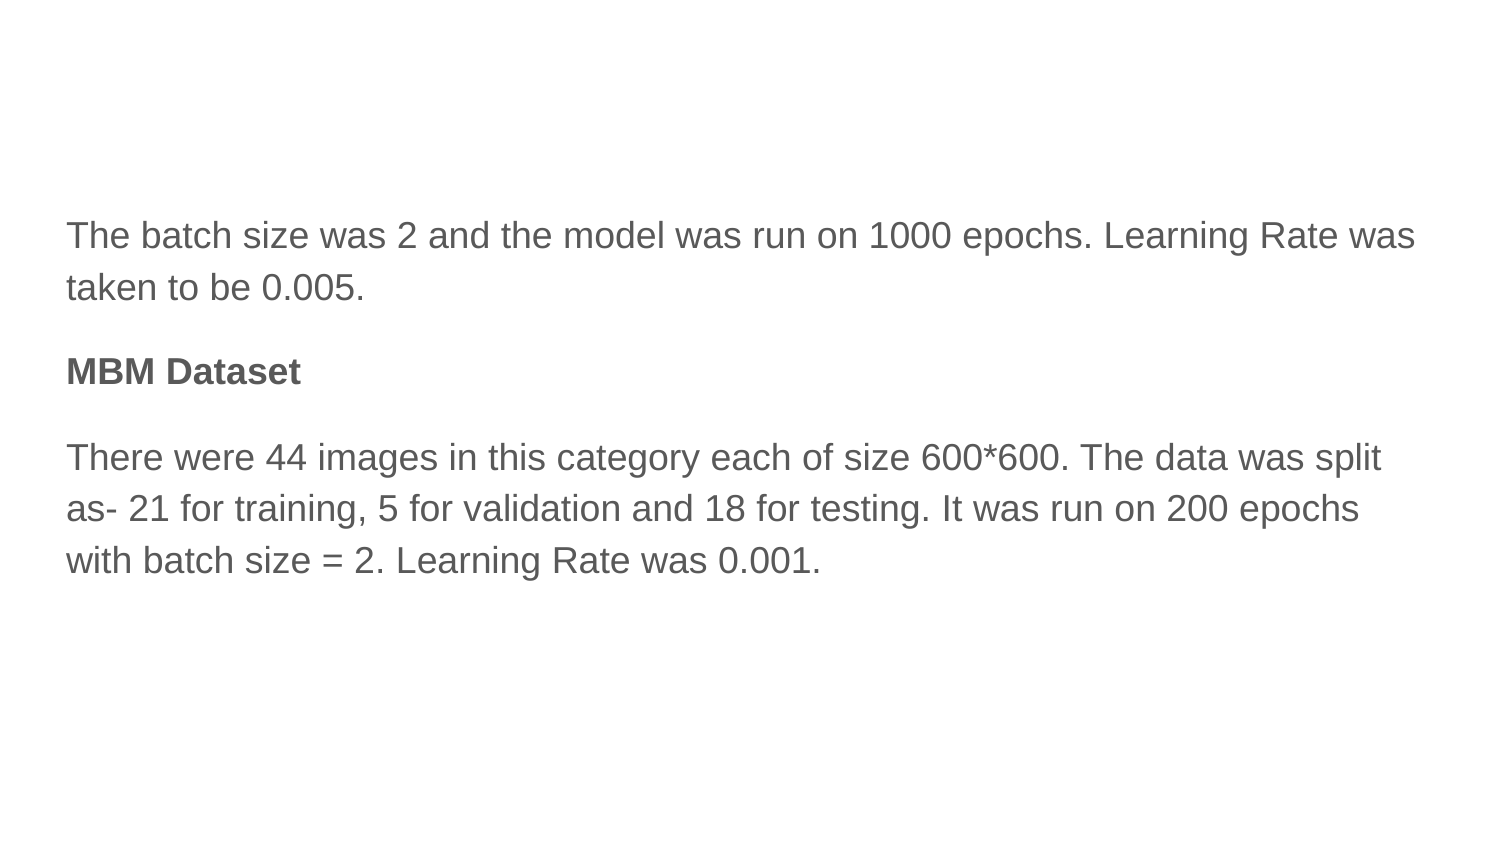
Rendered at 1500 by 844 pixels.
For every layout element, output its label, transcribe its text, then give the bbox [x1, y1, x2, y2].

list The batch size was 2 and the model was run on 1000 epochs. Learning Rate was taken to be 0.005. MBM Dataset There were 44 images in this category each of size 600*600. The data was split as- 21 for training, 5 for validation and 18 for testing. It was run on 200 epochs with batch size = 2. Learning Rate was 0.001. [51, 189, 1449, 750]
